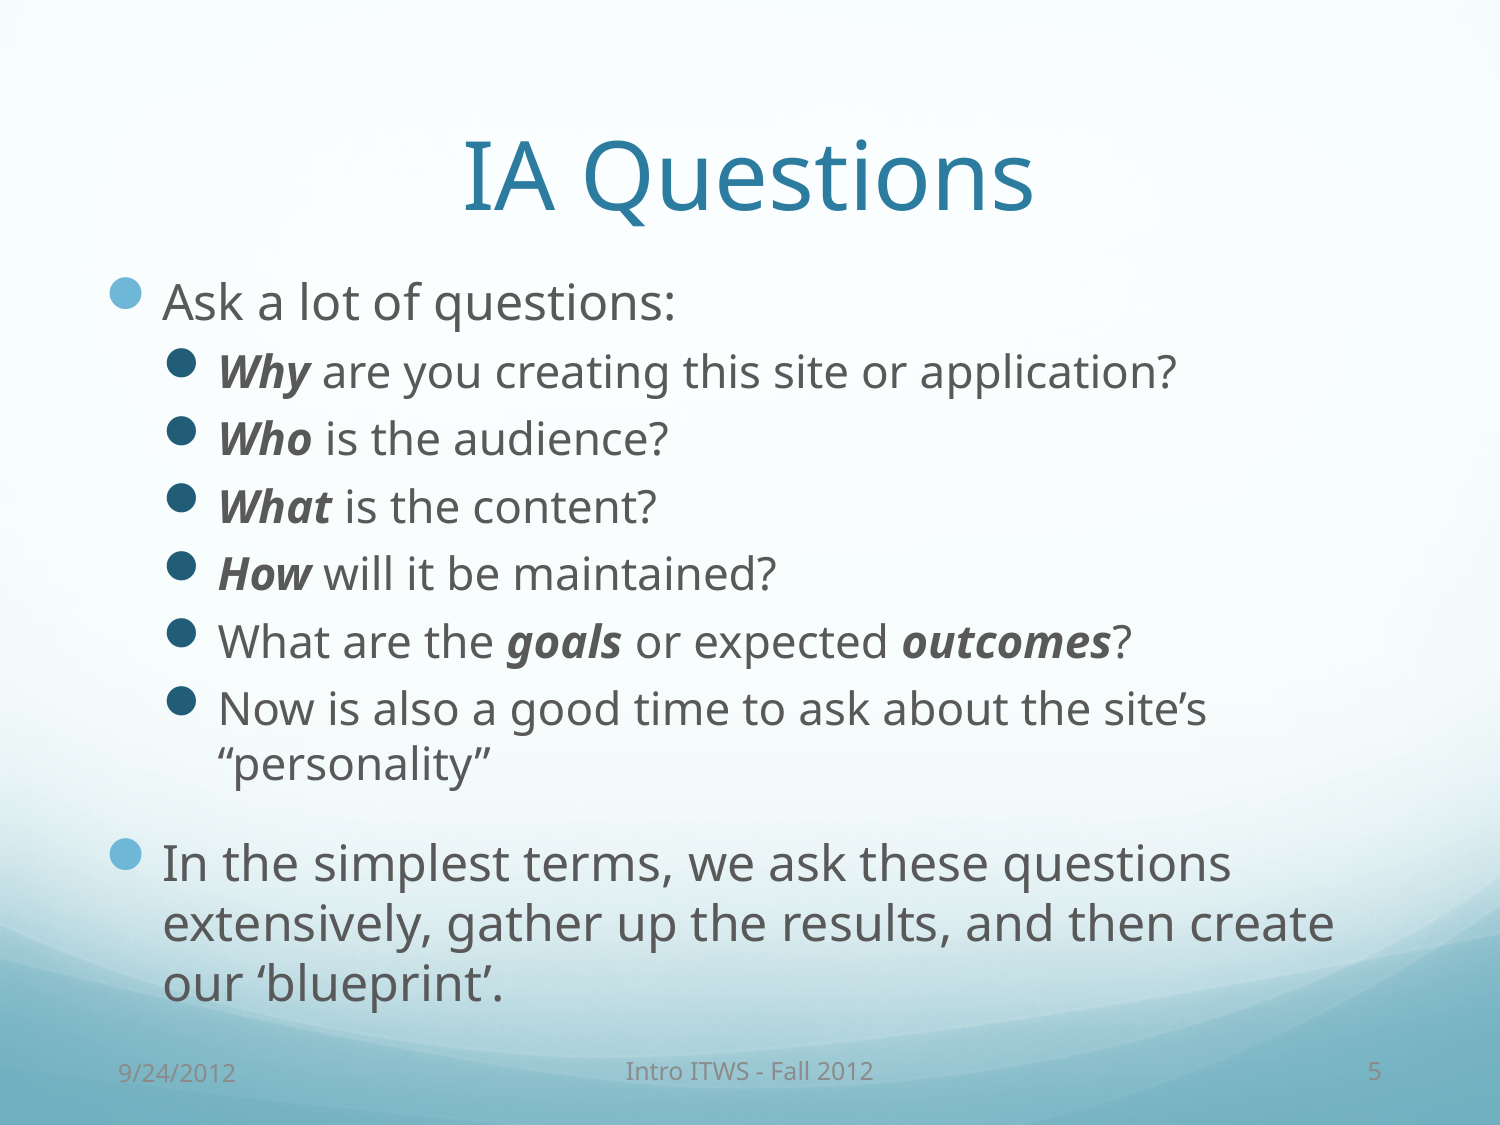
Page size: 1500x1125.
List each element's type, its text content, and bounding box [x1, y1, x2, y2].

title IA Questions [89, 17, 1410, 238]
slide_number 5 [993, 1042, 1397, 1103]
list Ask a lot of questions: Why are you creating this site or application? Who is the audience? What is the content? How will it be maintained? What are the goals or expected outcomes? Now is also a good time to ask about the site’s “personality” In the simplest terms, we ask these questions extensively, gather up the results, and then create our ‘blueprint’. [89, 262, 1410, 976]
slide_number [103, 1042, 507, 1103]
footer Intro ITWS - Fall 2012 [571, 1042, 929, 1103]
